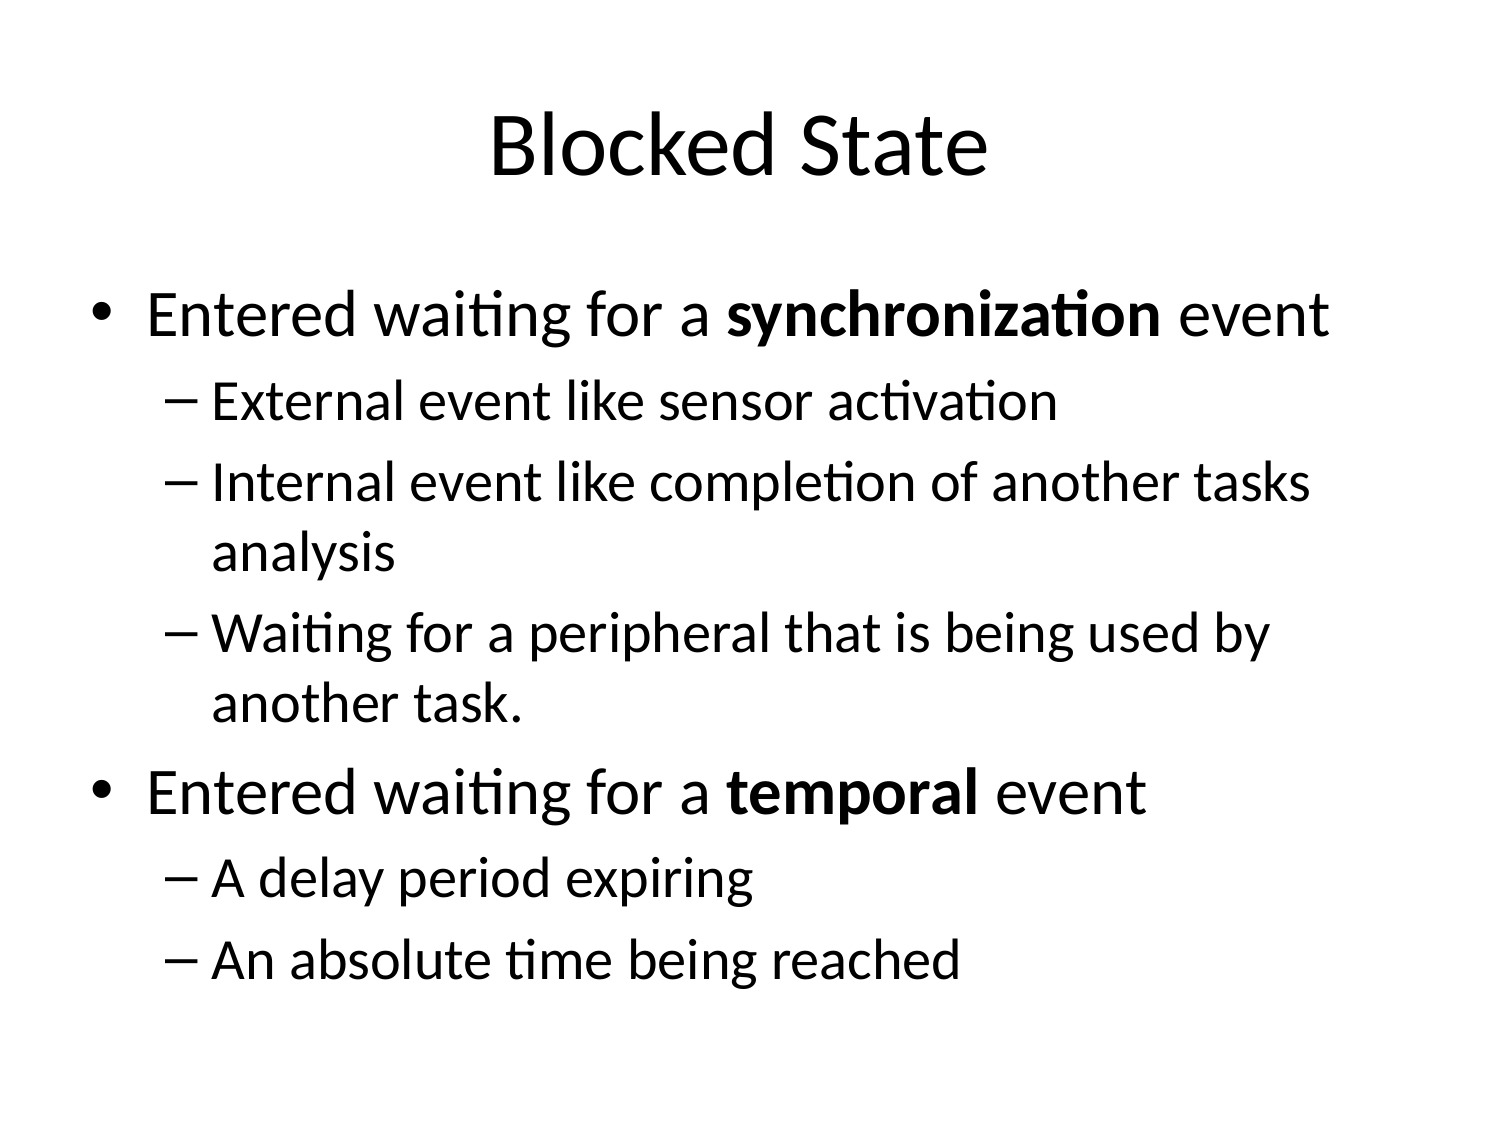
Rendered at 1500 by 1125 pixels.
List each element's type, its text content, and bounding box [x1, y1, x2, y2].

title Blocked State [75, 45, 1425, 233]
list Entered waiting for a synchronization event External event like sensor activation Internal event like completion of another tasks analysis Waiting for a peripheral that is being used by another task. Entered waiting for a temporal event A delay period expiring An absolute time being reached [75, 262, 1425, 1005]
